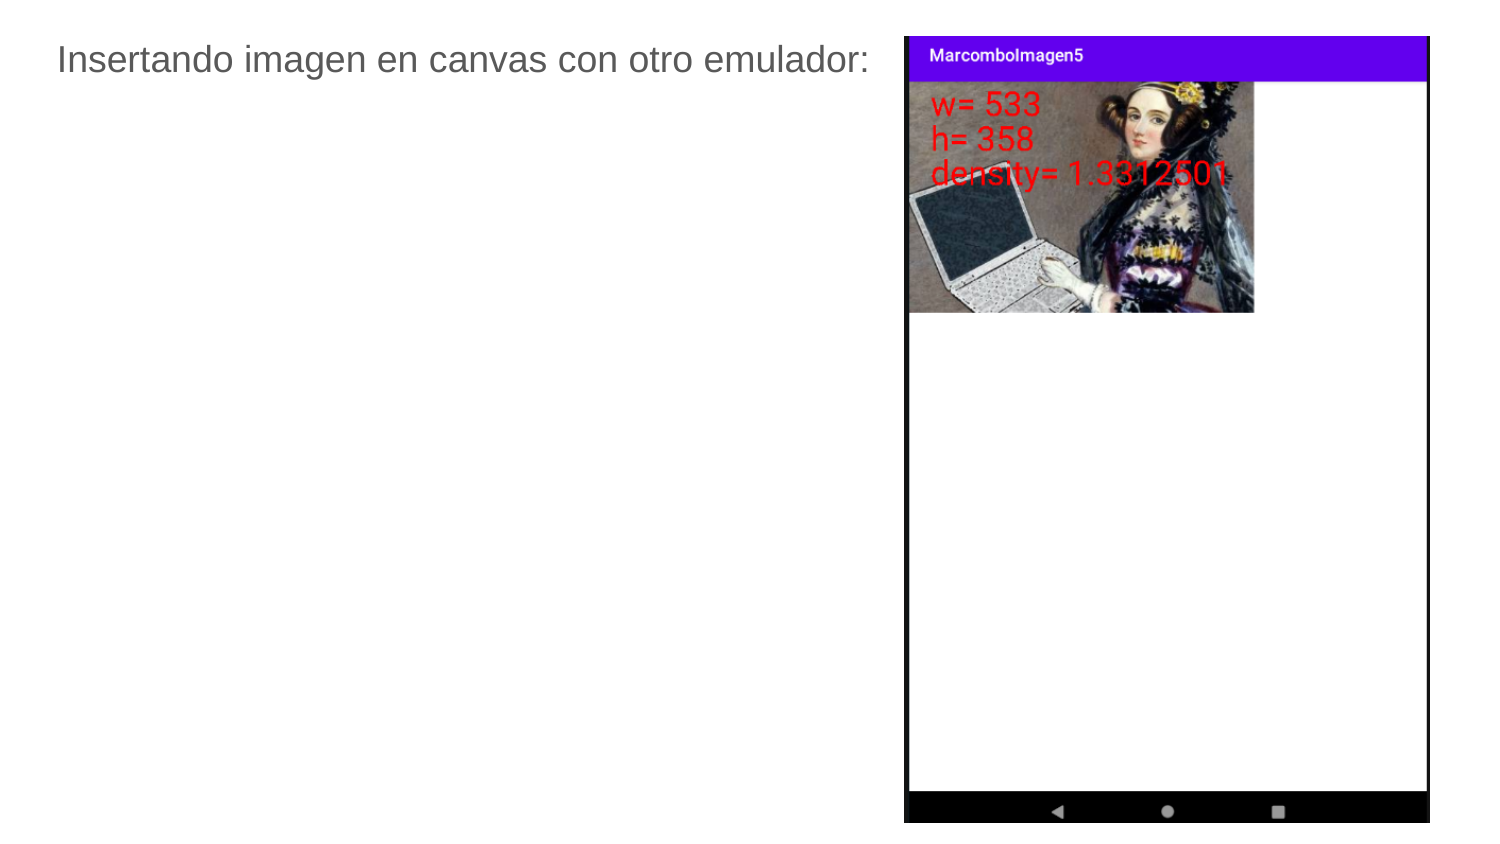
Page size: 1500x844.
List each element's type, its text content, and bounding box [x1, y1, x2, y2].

list Insertando imagen en canvas con otro emulador: [41, 13, 1440, 844]
picture [904, 36, 1430, 824]
